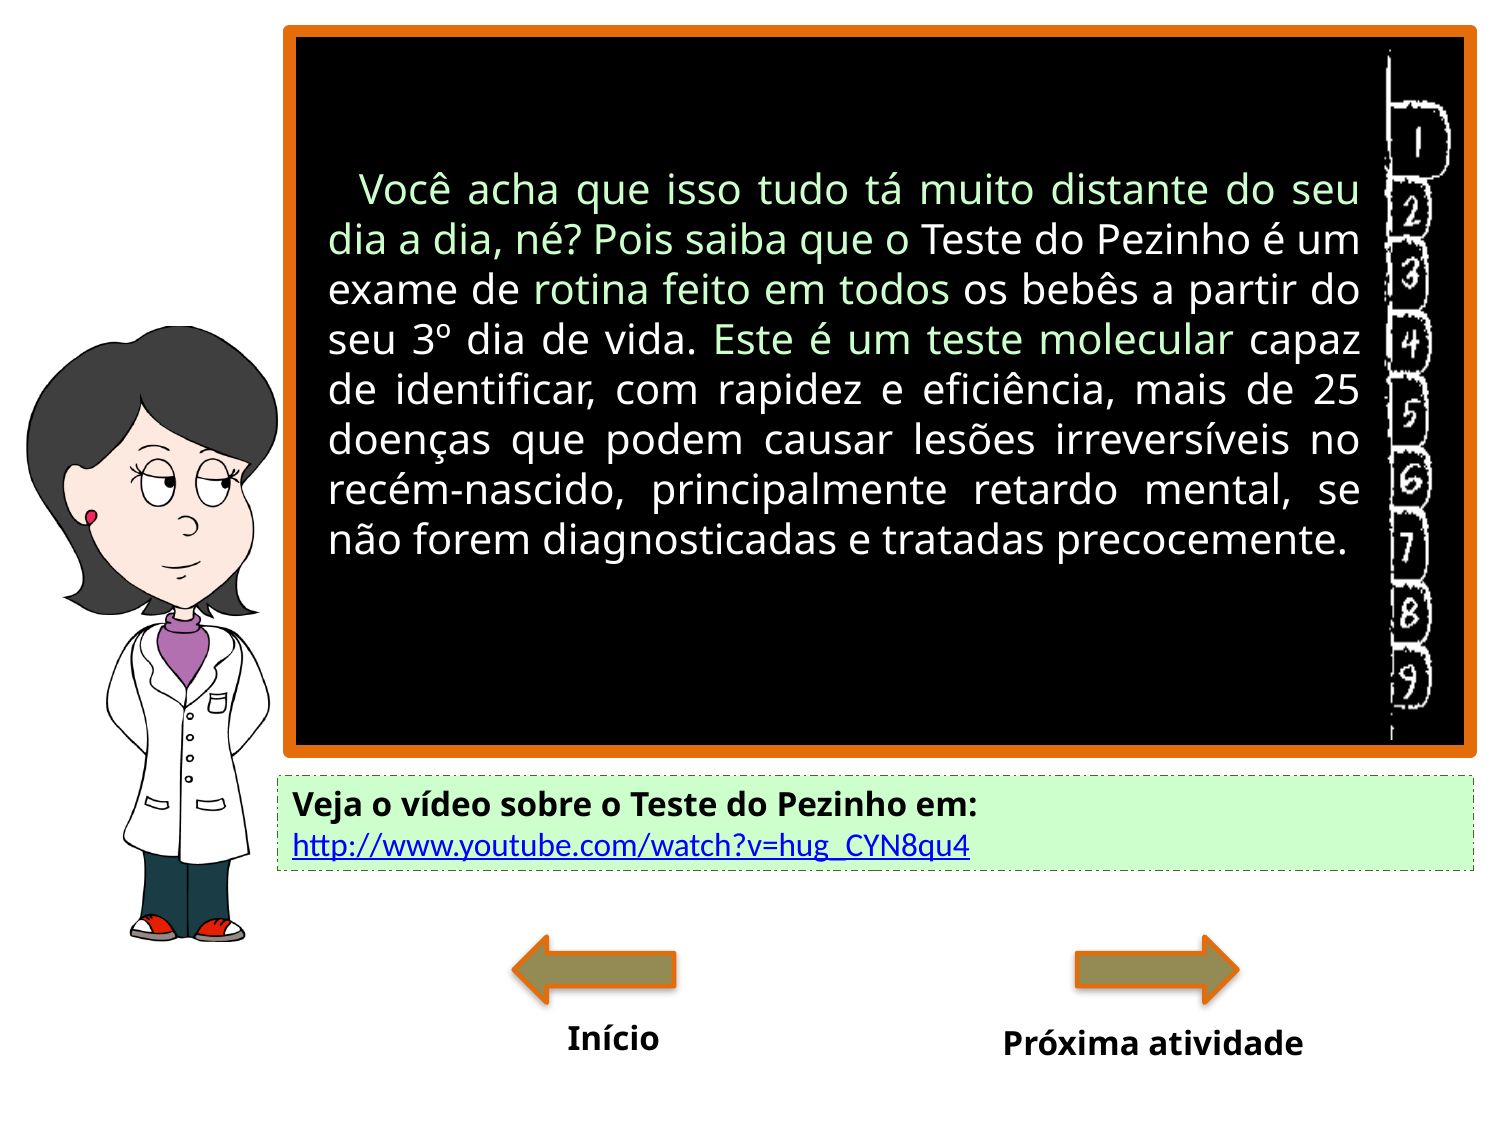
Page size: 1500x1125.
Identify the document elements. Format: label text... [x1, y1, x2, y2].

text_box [513, 936, 1327, 1071]
text_box Você acha que isso tudo tá muito distante do seu dia a dia, né? Pois saiba que o Teste do Pezinho é um exame de rotina feito em todos os bebês a partir do seu 3º dia de vida. Este é um teste molecular capaz de identificar, com rapidez e eficiência, mais de 25 doenças que podem causar lesões irreversíveis no recém-nascido, principalmente retardo mental, se não forem diagnosticadas e tratadas precocemente. [311, 52, 1364, 718]
text_box [287, 29, 1473, 754]
text_box Veja o vídeo sobre o Teste do Pezinho em: http://www.youtube.com/watch?v=hug_CYN8qu4 [283, 775, 1474, 871]
picture [1369, 42, 1459, 740]
picture [0, 325, 278, 942]
